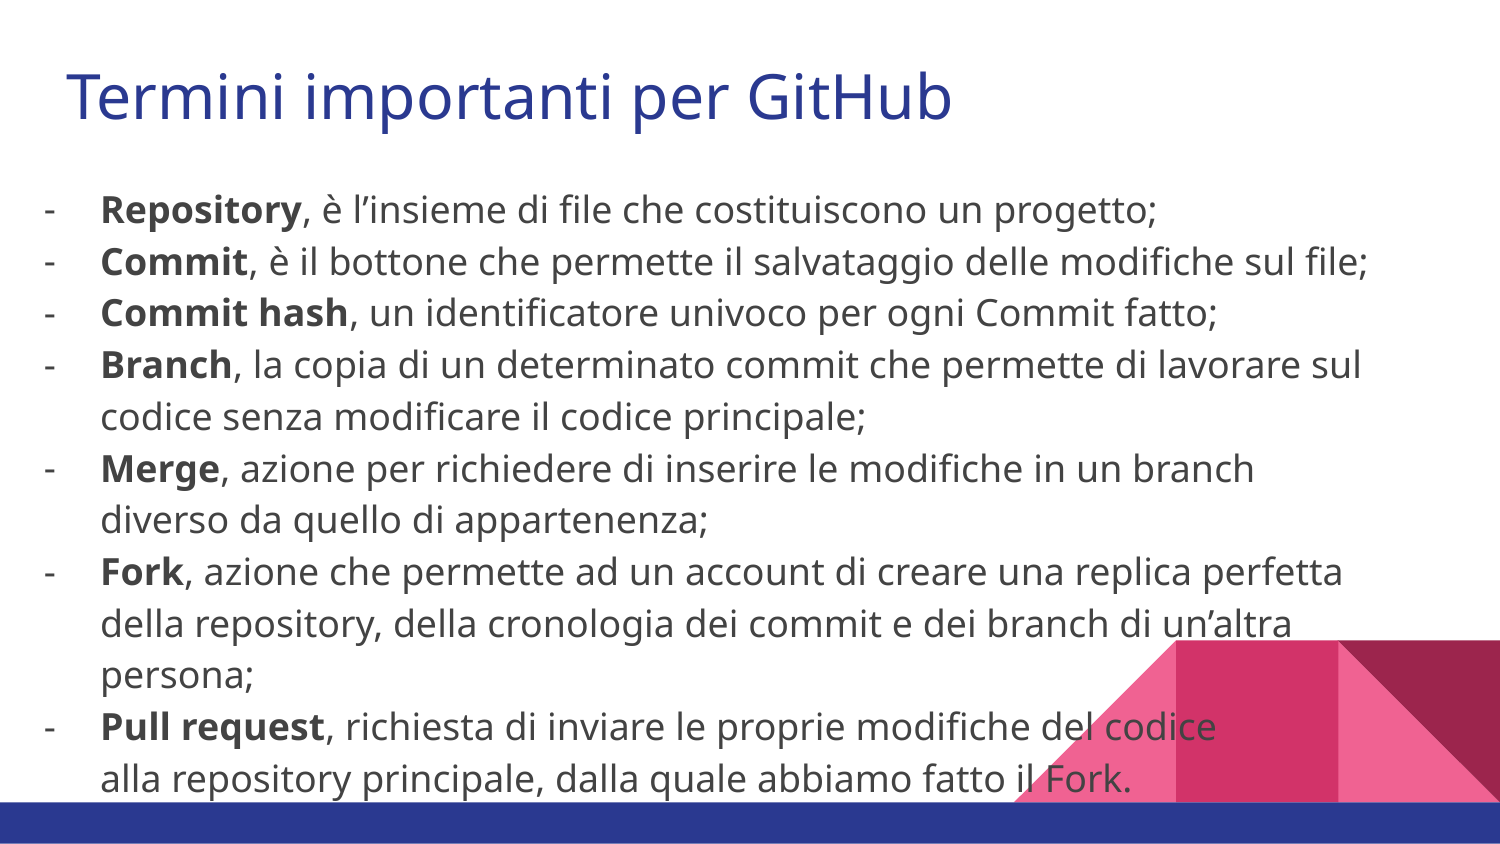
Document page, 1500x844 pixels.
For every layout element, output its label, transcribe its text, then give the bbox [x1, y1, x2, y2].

title Termini importanti per GitHub [51, 42, 1449, 142]
list Repository, è l’insieme di file che costituiscono un progetto; Commit, è il bottone che permette il salvataggio delle modifiche sul file; Commit hash, un identificatore univoco per ogni Commit fatto; Branch, la copia di un determinato commit che permette di lavorare sul codice senza modificare il codice principale; Merge, azione per richiedere di inserire le modifiche in un branch diverso da quello di appartenenza; Fork, azione che permette ad un account di creare una replica perfetta della repository, della cronologia dei commit e dei branch di un’altra persona; Pull request, richiesta di inviare le proprie modifiche del codice alla repository principale, dalla quale abbiamo fatto il Fork. [10, 164, 1408, 712]
